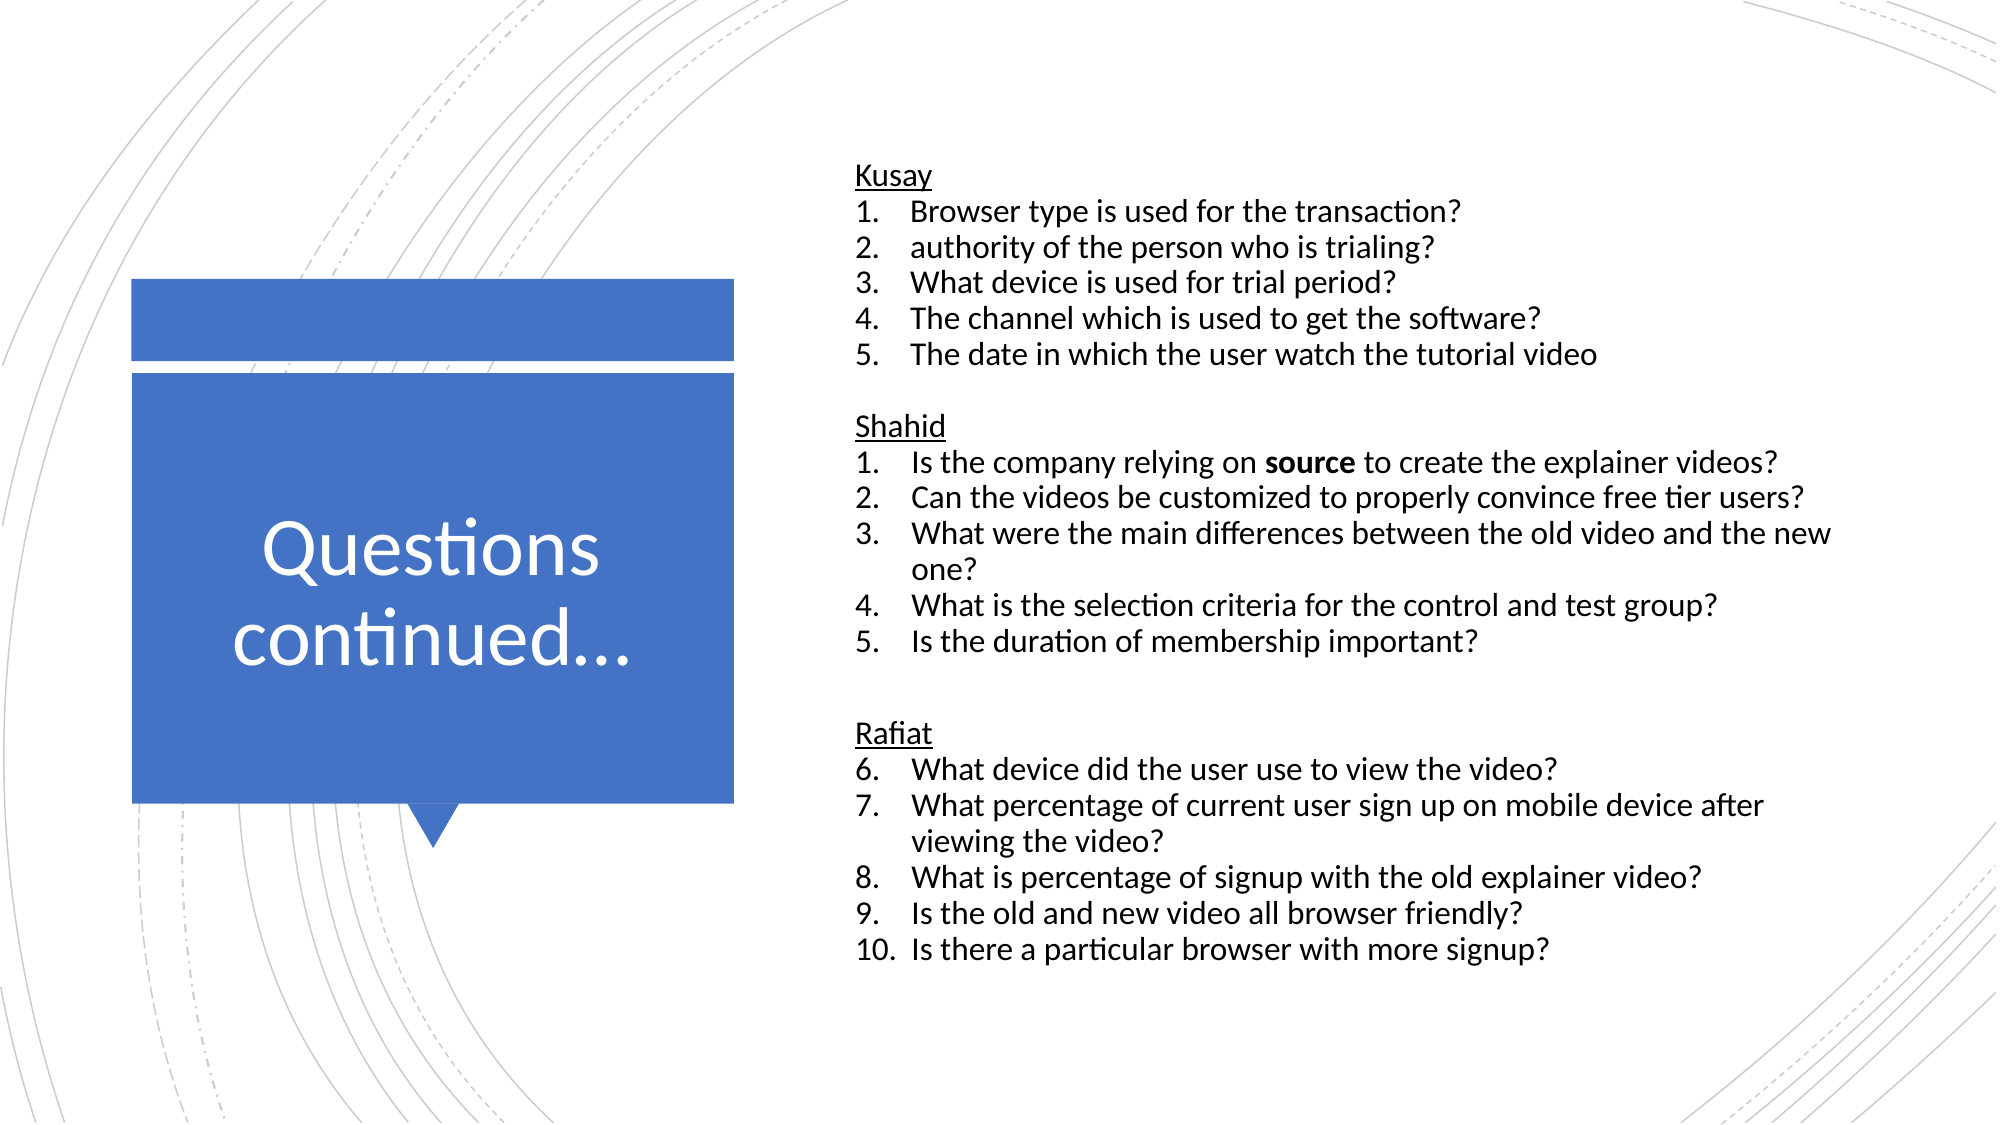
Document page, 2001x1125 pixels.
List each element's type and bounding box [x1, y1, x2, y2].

text_box [0, 0, 1996, 1125]
text_box [131, 278, 735, 849]
